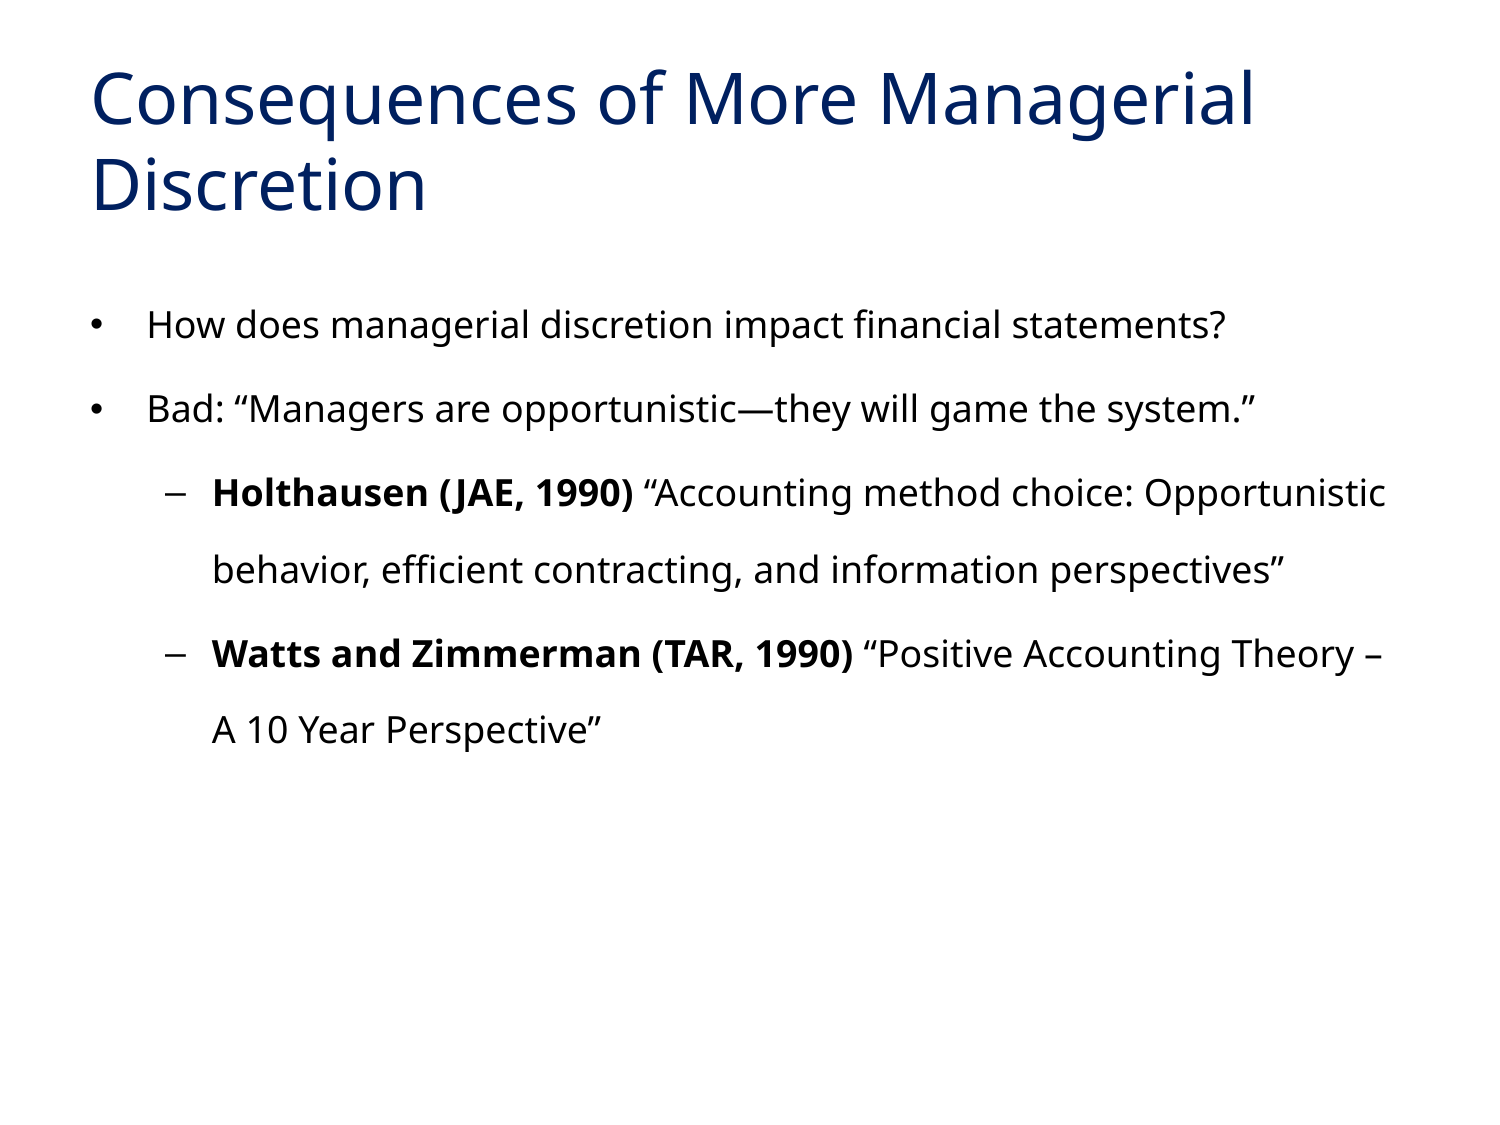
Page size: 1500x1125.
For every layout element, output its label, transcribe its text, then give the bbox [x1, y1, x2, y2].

list How does managerial discretion impact financial statements? Bad: “Managers are opportunistic—they will game the system.” Holthausen (JAE, 1990) “Accounting method choice: Opportunistic behavior, efficient contracting, and information perspectives” Watts and Zimmerman (TAR, 1990) “Positive Accounting Theory – A 10 Year Perspective” [75, 262, 1425, 1005]
title Consequences of More Managerial Discretion [75, 45, 1425, 233]
